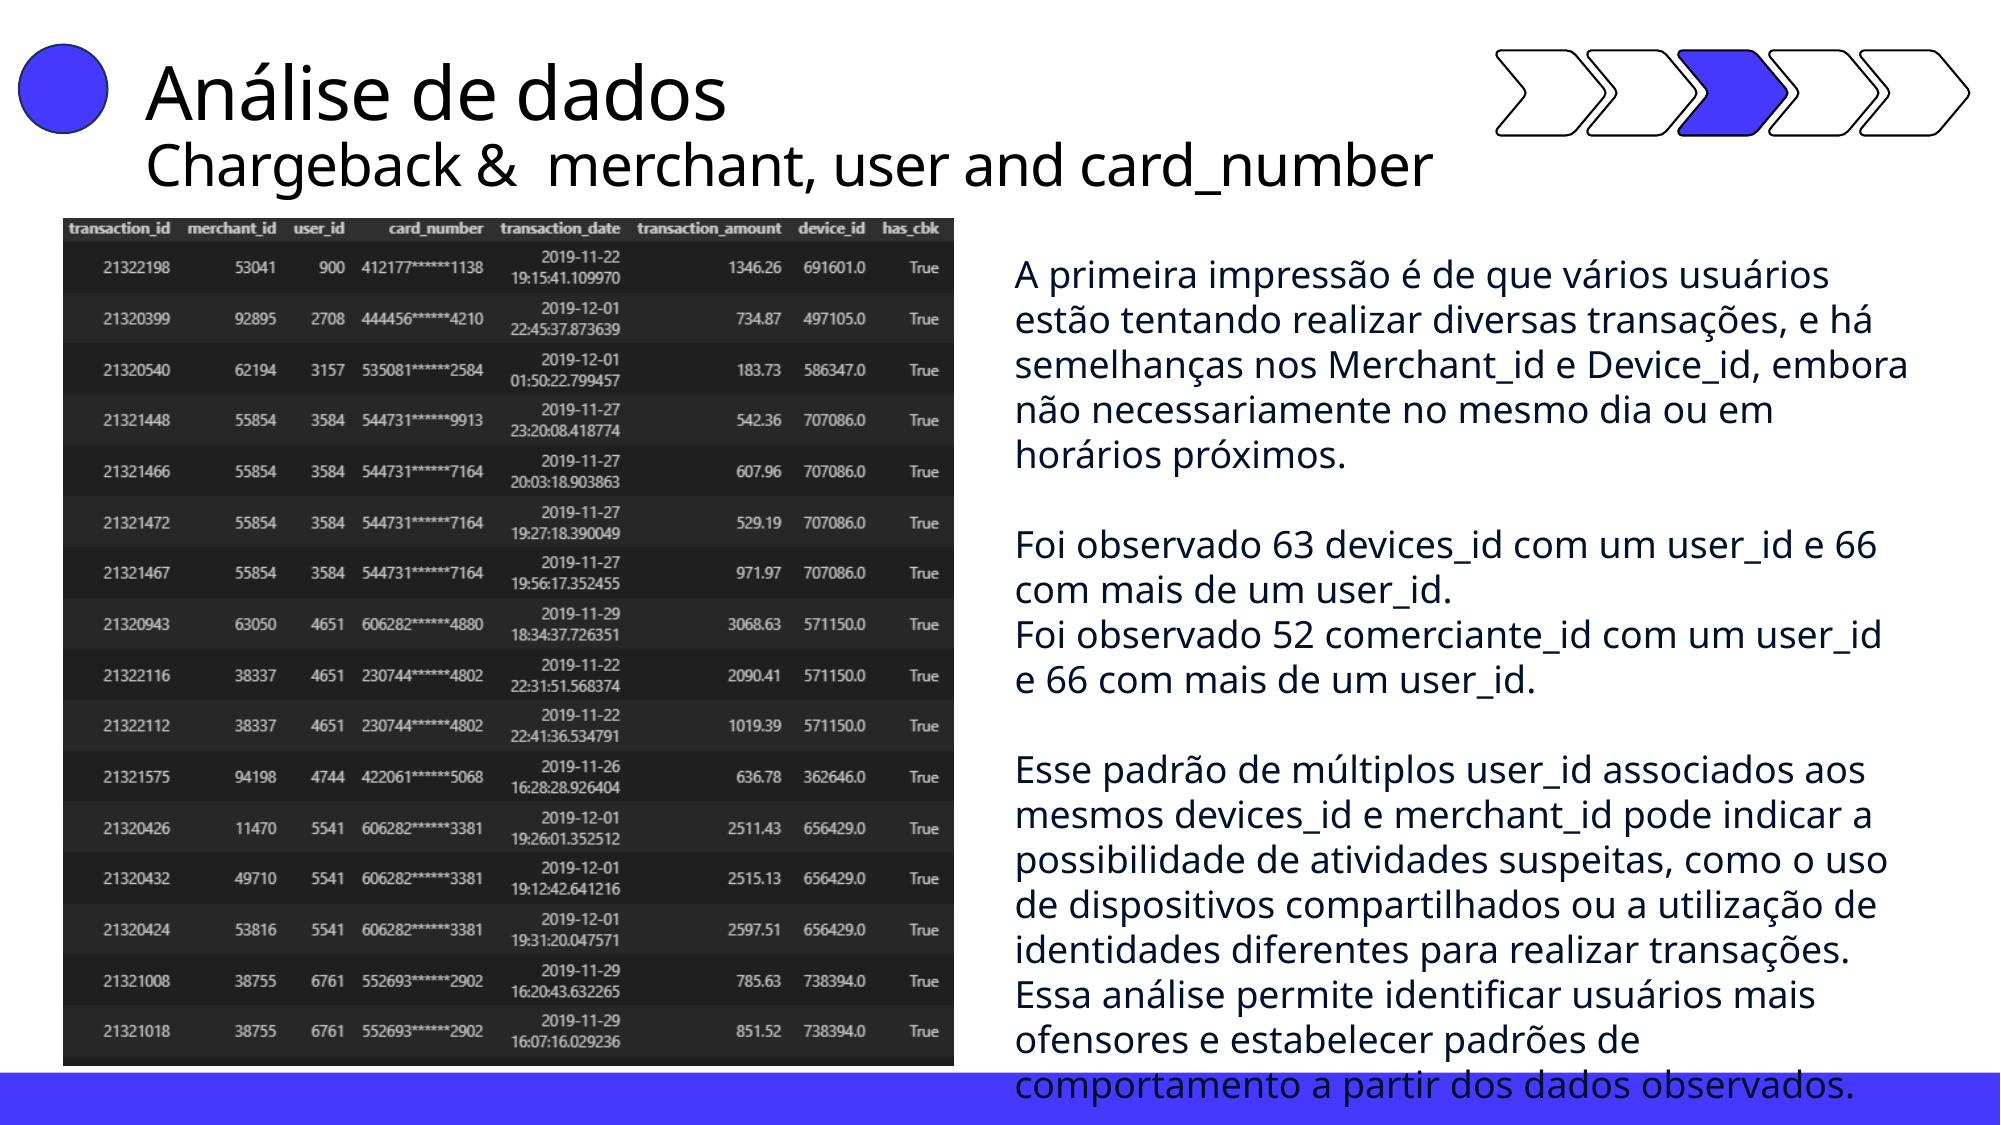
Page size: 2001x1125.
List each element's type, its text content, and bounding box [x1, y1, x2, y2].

text_box Chargeback & merchant, user and card_number [143, 126, 1769, 199]
text_box [1586, 49, 1698, 126]
text_box [17, 43, 109, 135]
text_box Análise de dados [143, 42, 1124, 126]
text_box [1495, 49, 1607, 126]
text_box [1677, 49, 1789, 126]
text_box [1859, 49, 1971, 137]
picture [63, 218, 954, 1066]
text_box [1768, 49, 1880, 137]
text_box A primeira impressão é de que vários usuários estão tentando realizar diversas transações, e há semelhanças nos Merchant_id e Device_id, embora não necessariamente no mesmo dia ou em horários próximos. Foi observado 63 devices_id com um user_id e 66 com mais de um user_id. Foi observado 52 comerciante_id com um user_id e 66 com mais de um user_id. Esse padrão de múltiplos user_id associados aos mesmos devices_id e merchant_id pode indicar a possibilidade de atividades suspeitas, como o uso de dispositivos compartilhados ou a utilização de identidades diferentes para realizar transações. Essa análise permite identificar usuários mais ofensores e estabelecer padrões de comportamento a partir dos dados observados. [999, 243, 1927, 1125]
text_box [1927, 1072, 2000, 1125]
text_box [0, 1072, 999, 1125]
